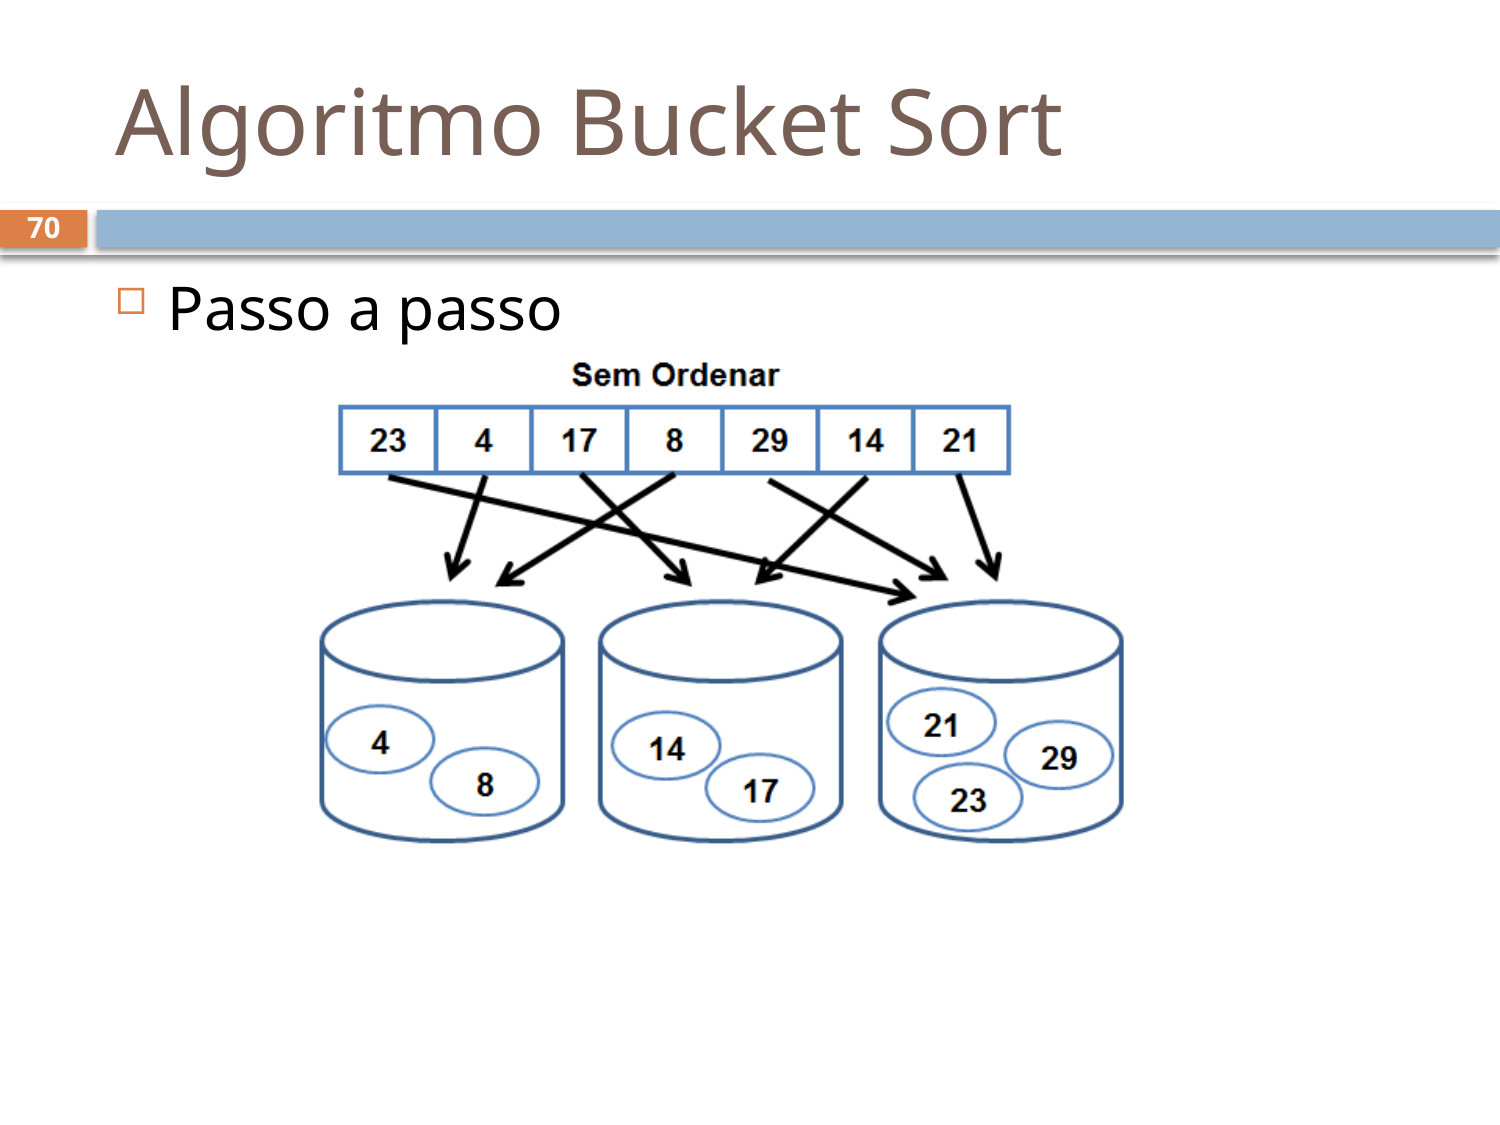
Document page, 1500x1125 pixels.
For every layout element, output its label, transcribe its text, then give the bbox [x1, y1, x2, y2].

list Passo a passo [100, 262, 1438, 1000]
picture [300, 355, 1149, 879]
title Algoritmo Bucket Sort [100, 37, 1438, 200]
slide_number 70 [0, 208, 88, 249]
